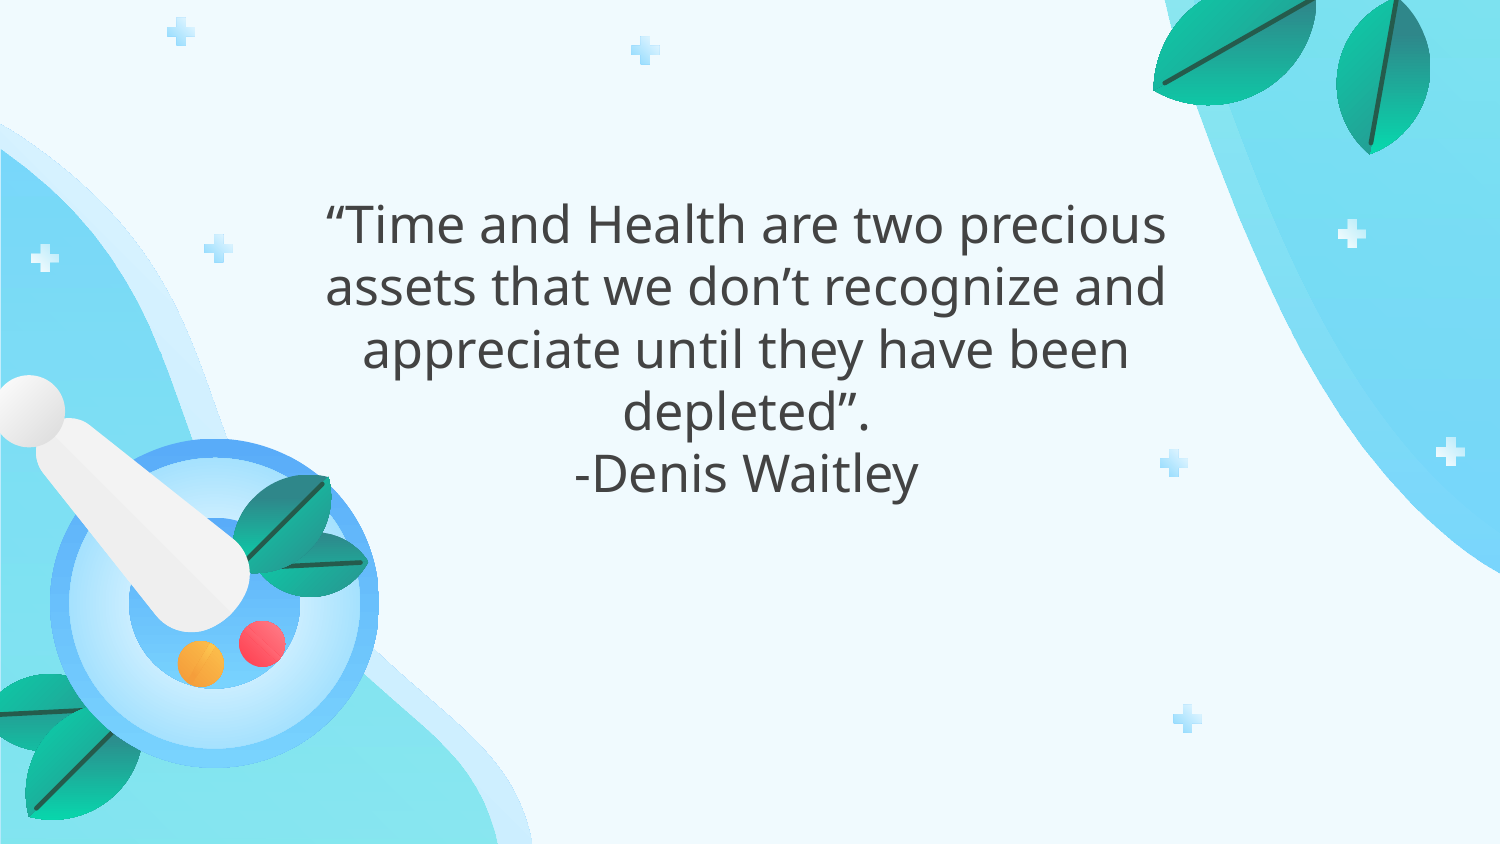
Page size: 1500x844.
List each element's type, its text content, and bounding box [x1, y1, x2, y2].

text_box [1164, 0, 1334, 120]
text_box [0, 374, 396, 826]
subtitle “Time and Health are two precious assets that we don’t recognize and appreciate until they have been depleted”. -Denis Waitley [236, 192, 1258, 502]
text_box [1310, 0, 1455, 136]
